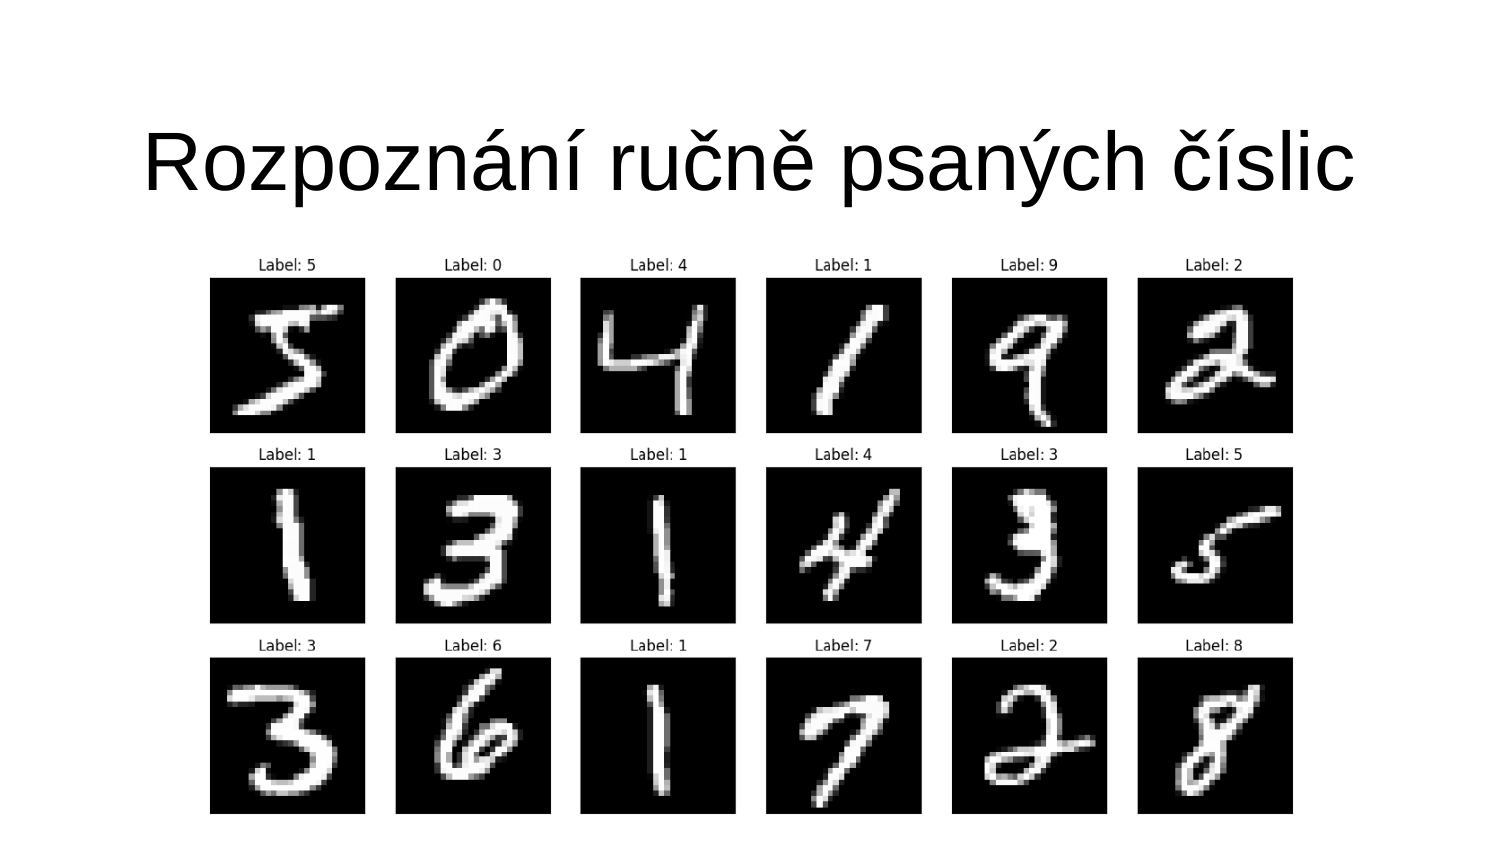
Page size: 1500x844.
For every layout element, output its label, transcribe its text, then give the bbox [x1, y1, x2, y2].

picture [202, 245, 1297, 820]
title Rozpoznání ručně psaných číslic [51, 31, 1449, 224]
